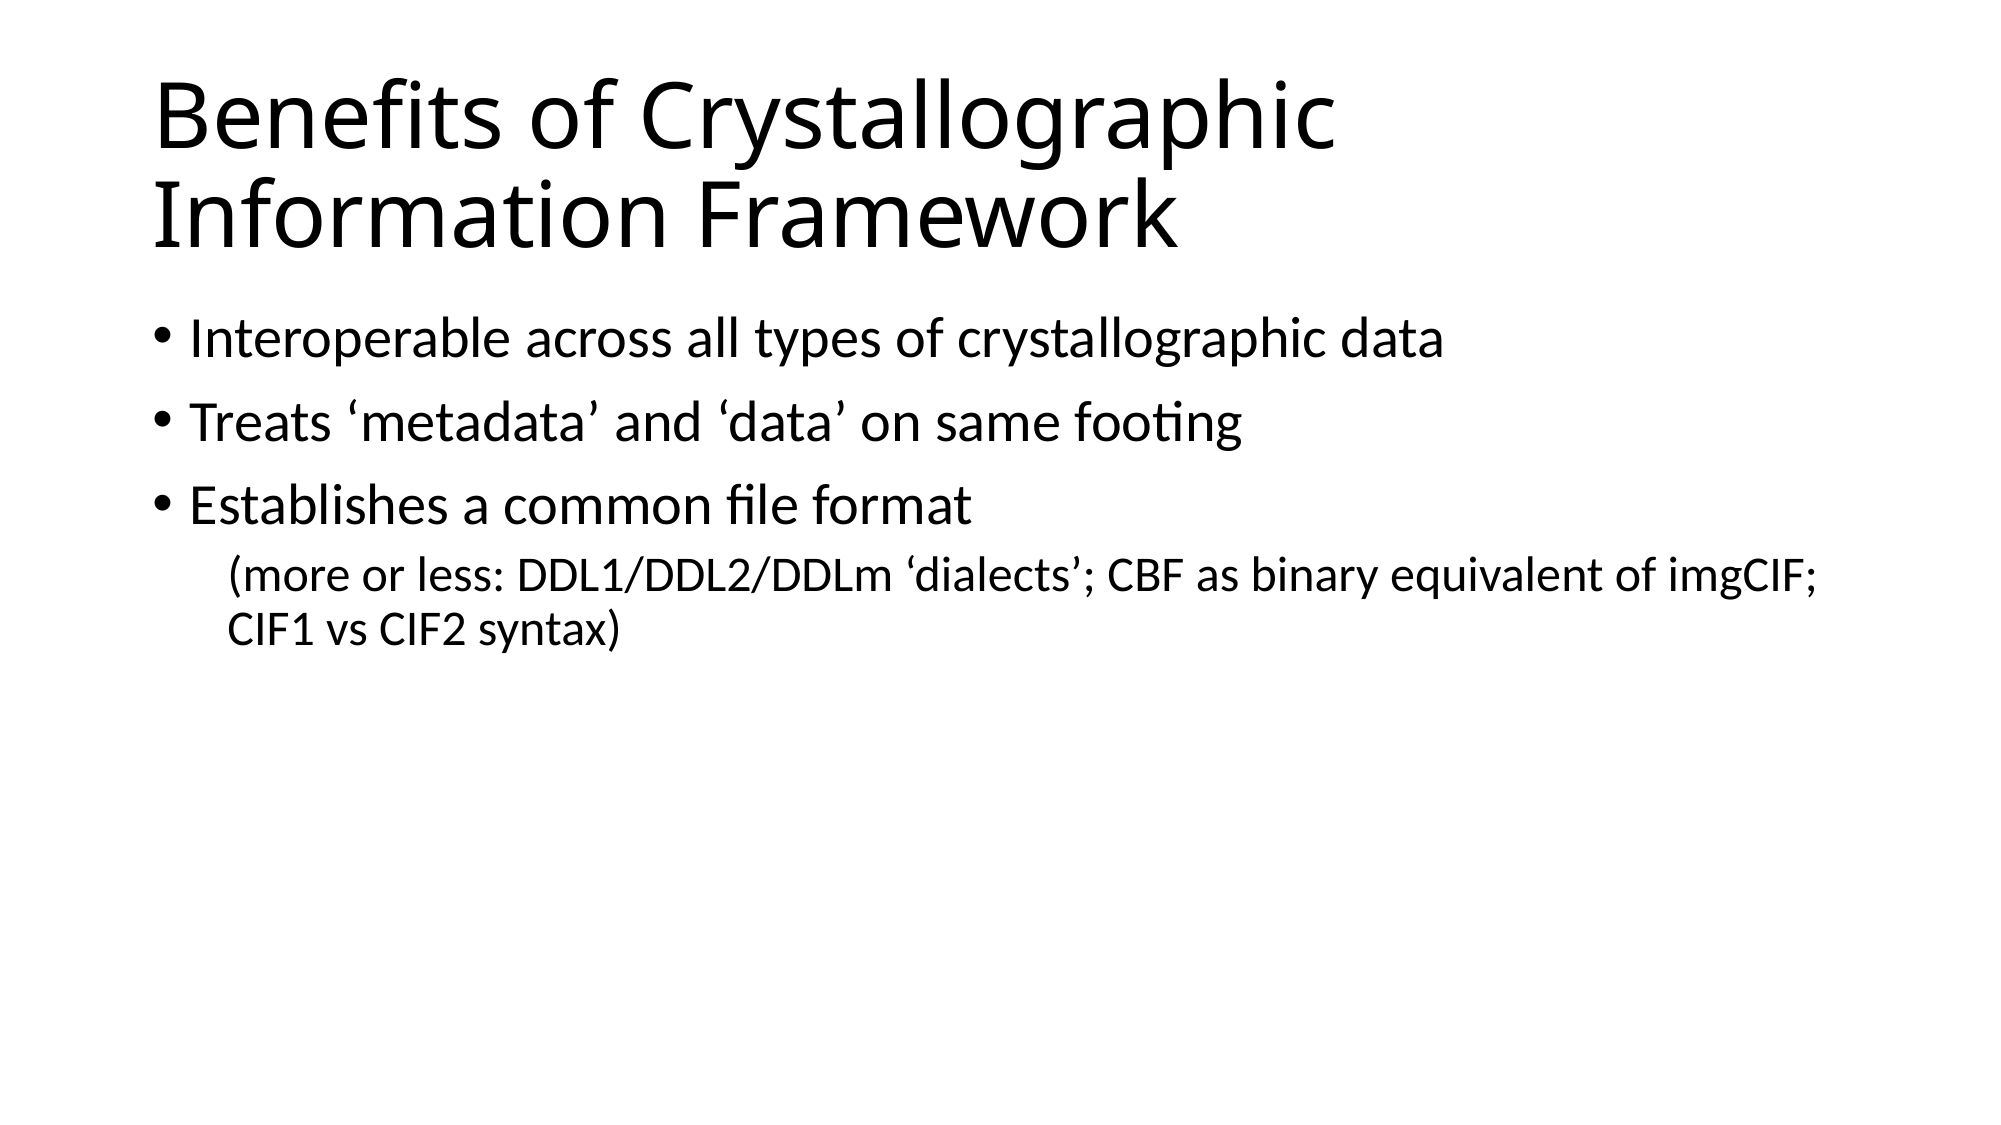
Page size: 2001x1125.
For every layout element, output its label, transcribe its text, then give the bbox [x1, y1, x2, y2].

list Interoperable across all types of crystallographic data Treats ‘metadata’ and ‘data’ on same footing Establishes a common file format (more or less: DDL1/DDL2/DDLm ‘dialects’; CBF as binary equivalent of imgCIF; CIF1 vs CIF2 syntax) [137, 299, 1863, 1014]
title Benefits of Crystallographic Information Framework [137, 59, 1863, 278]
